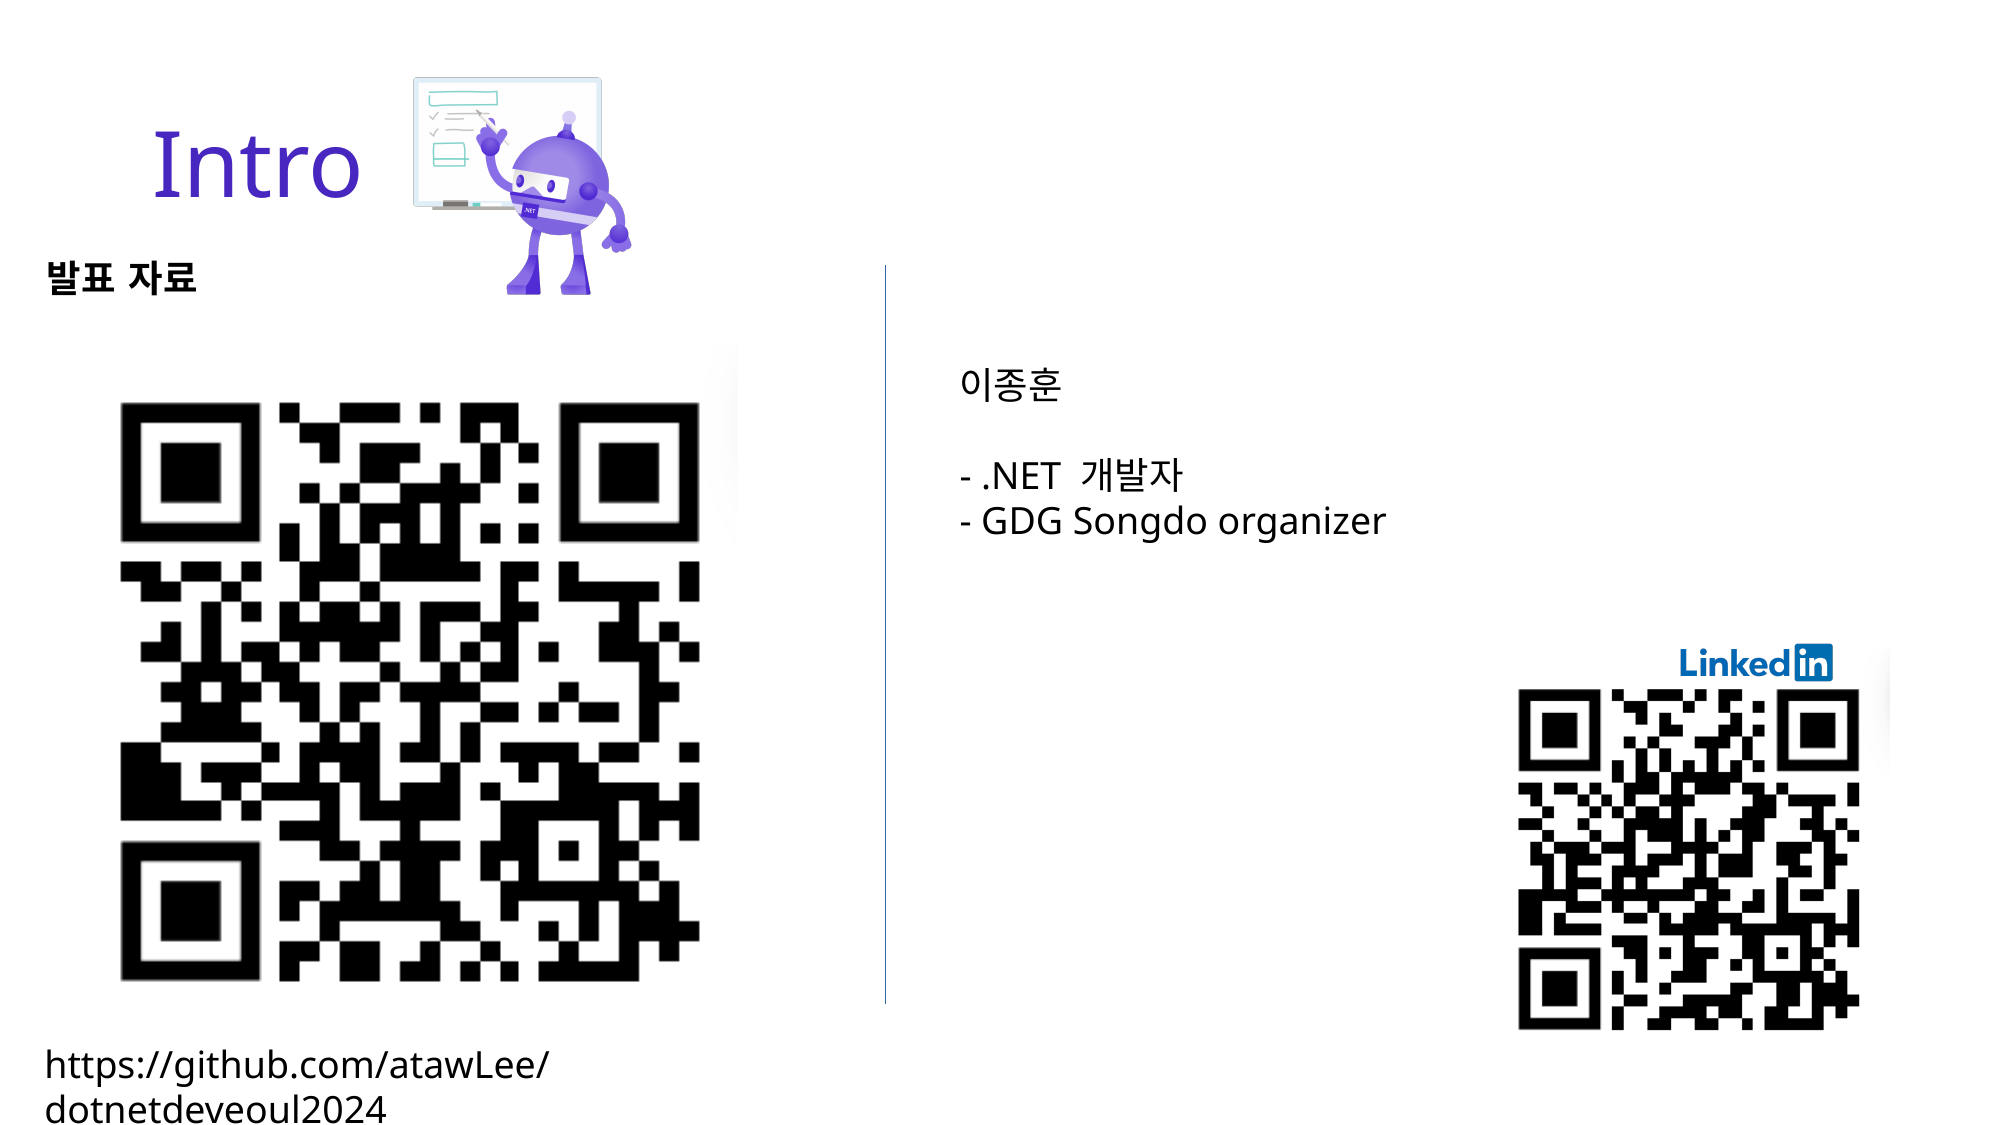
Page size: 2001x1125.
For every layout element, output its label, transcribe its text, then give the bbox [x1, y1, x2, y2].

title Intro [137, 59, 1862, 277]
text_box https://github.com/atawLee/dotnetdeveoul2024 [29, 1033, 872, 1098]
text_box 이종훈 - .NET 개발자 - GDG Songdo organizer [944, 354, 1788, 921]
text_box 발표 자료 [32, 247, 875, 313]
picture [61, 345, 738, 1004]
picture [413, 77, 632, 295]
picture [1476, 587, 1890, 1055]
